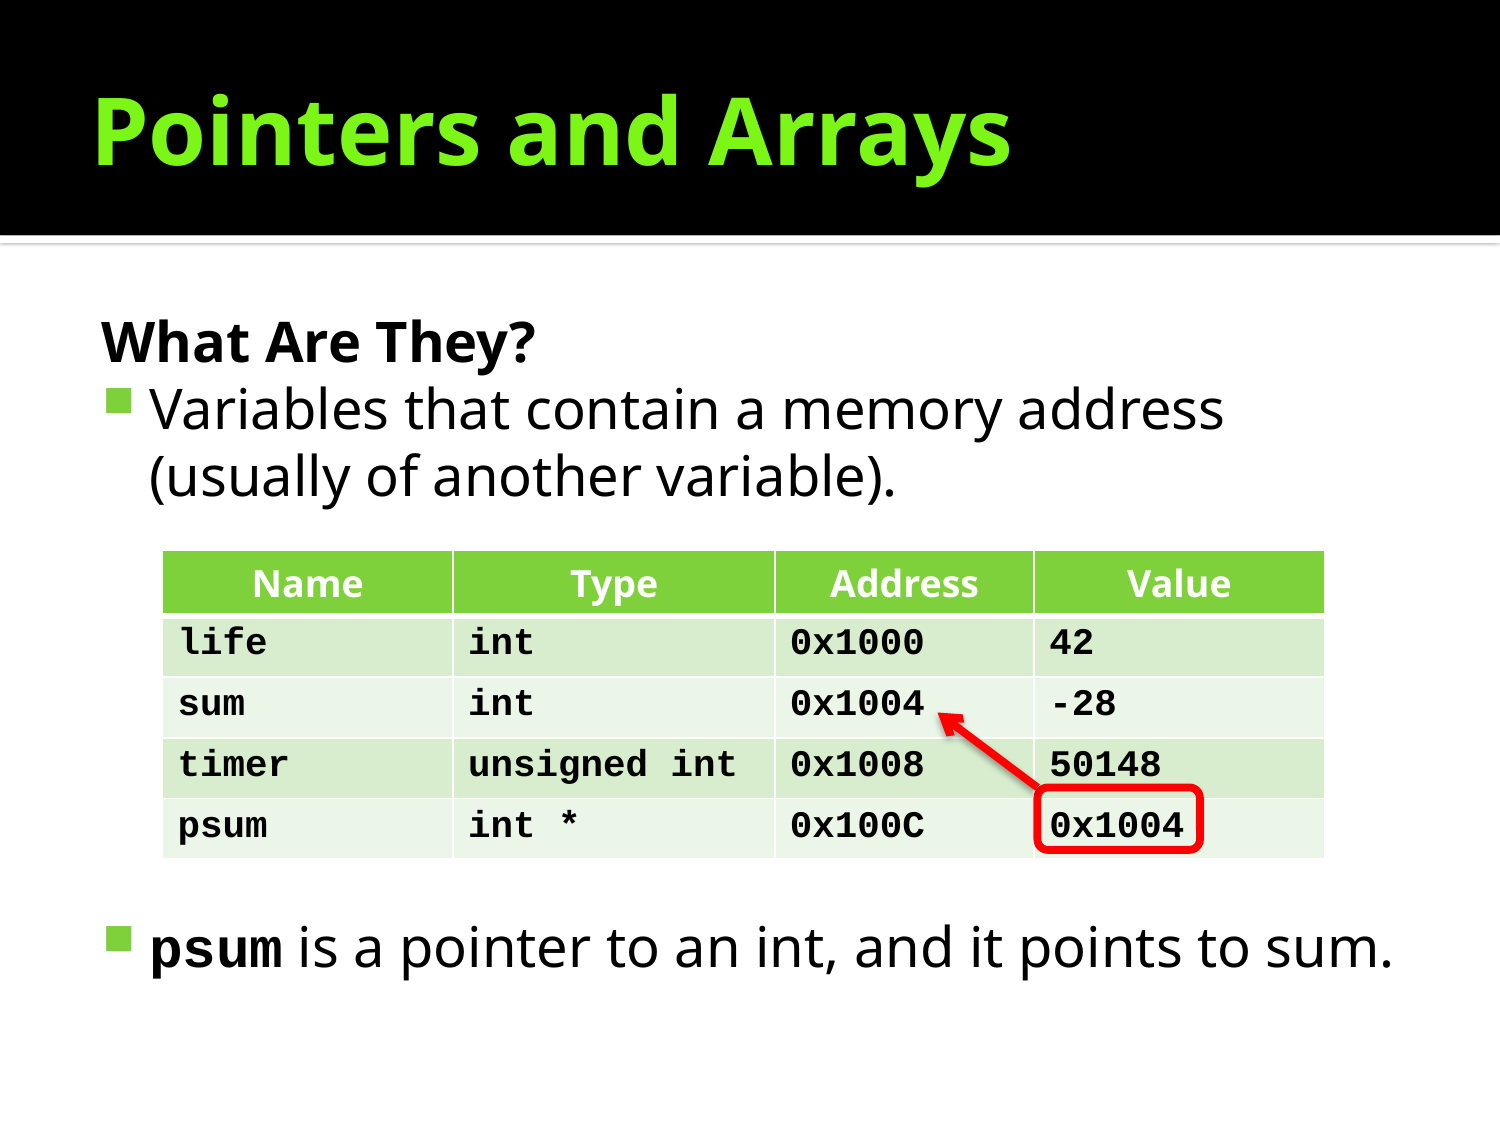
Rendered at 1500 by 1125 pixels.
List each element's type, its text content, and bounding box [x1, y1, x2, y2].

table_cell int [454, 619, 774, 676]
table_cell 0x1008 [776, 739, 1033, 798]
table_cell 42 [1035, 619, 1324, 676]
table_header Name [163, 551, 452, 613]
table_cell 50148 [1043, 739, 1324, 798]
table_cell 0x1000 [776, 619, 1033, 676]
table_cell 0x1004 [1035, 799, 1324, 858]
title Pointers and Arrays [75, 25, 1425, 231]
table_header Type [454, 551, 774, 613]
table_header Value [1035, 551, 1324, 613]
table_cell 0x100C [776, 799, 1033, 858]
text_box [1033, 783, 1204, 854]
table_cell sum [163, 678, 452, 737]
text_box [937, 712, 1038, 788]
table_cell timer [163, 739, 452, 798]
table_cell -28 [1035, 678, 1324, 737]
table_header Address [776, 551, 1033, 613]
list What Are They? Variables that contain a memory address (usually of another variable). psum is a pointer to an int, and it points to sum. [75, 291, 1425, 1050]
table_cell 0x1004 [776, 678, 1033, 737]
table_cell int * [454, 799, 774, 858]
table_cell psum [163, 799, 452, 858]
table_cell life [163, 619, 452, 676]
table_cell unsigned int [454, 739, 774, 798]
table_cell int [454, 678, 774, 737]
